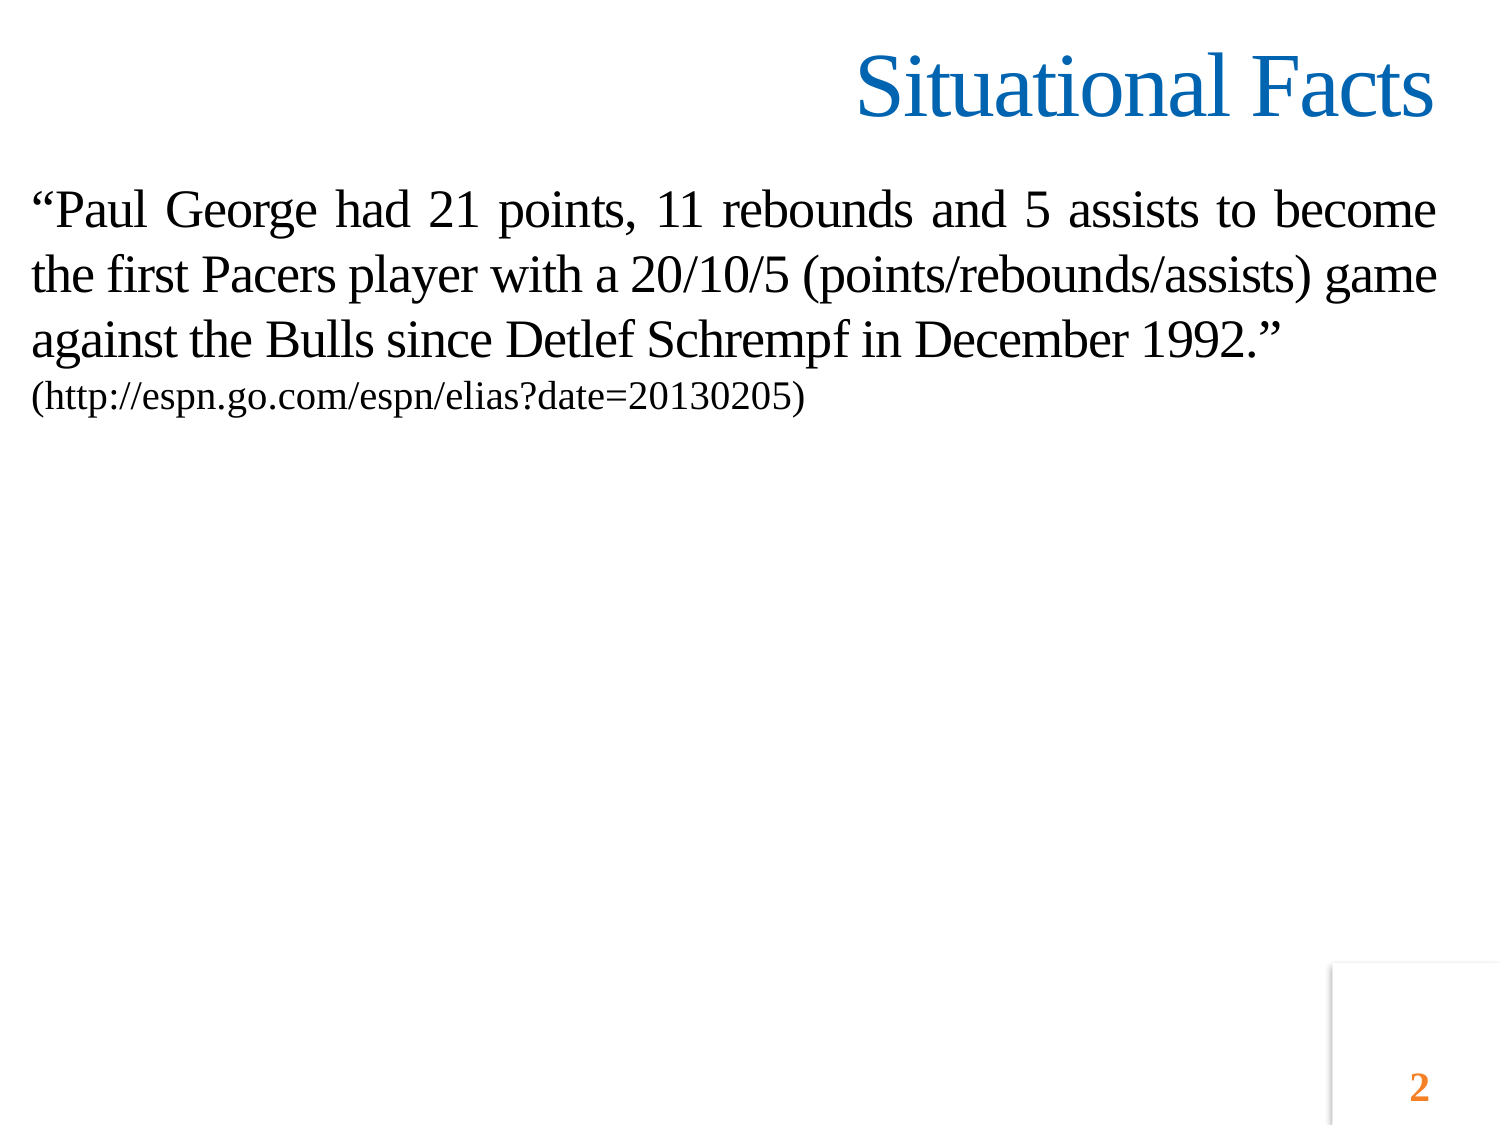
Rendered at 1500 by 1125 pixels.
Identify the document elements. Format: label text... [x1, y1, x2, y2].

title Situational Facts [63, 37, 1436, 138]
text_box “Paul George had 21 points, 11 rebounds and 5 assists to become the first Pacers player with a 20/10/5 (points/rebounds/assists) game against the Bulls since Detlef Schrempf in December 1992.” (http://espn.go.com/espn/elias?date=20130205) [31, 173, 1438, 463]
